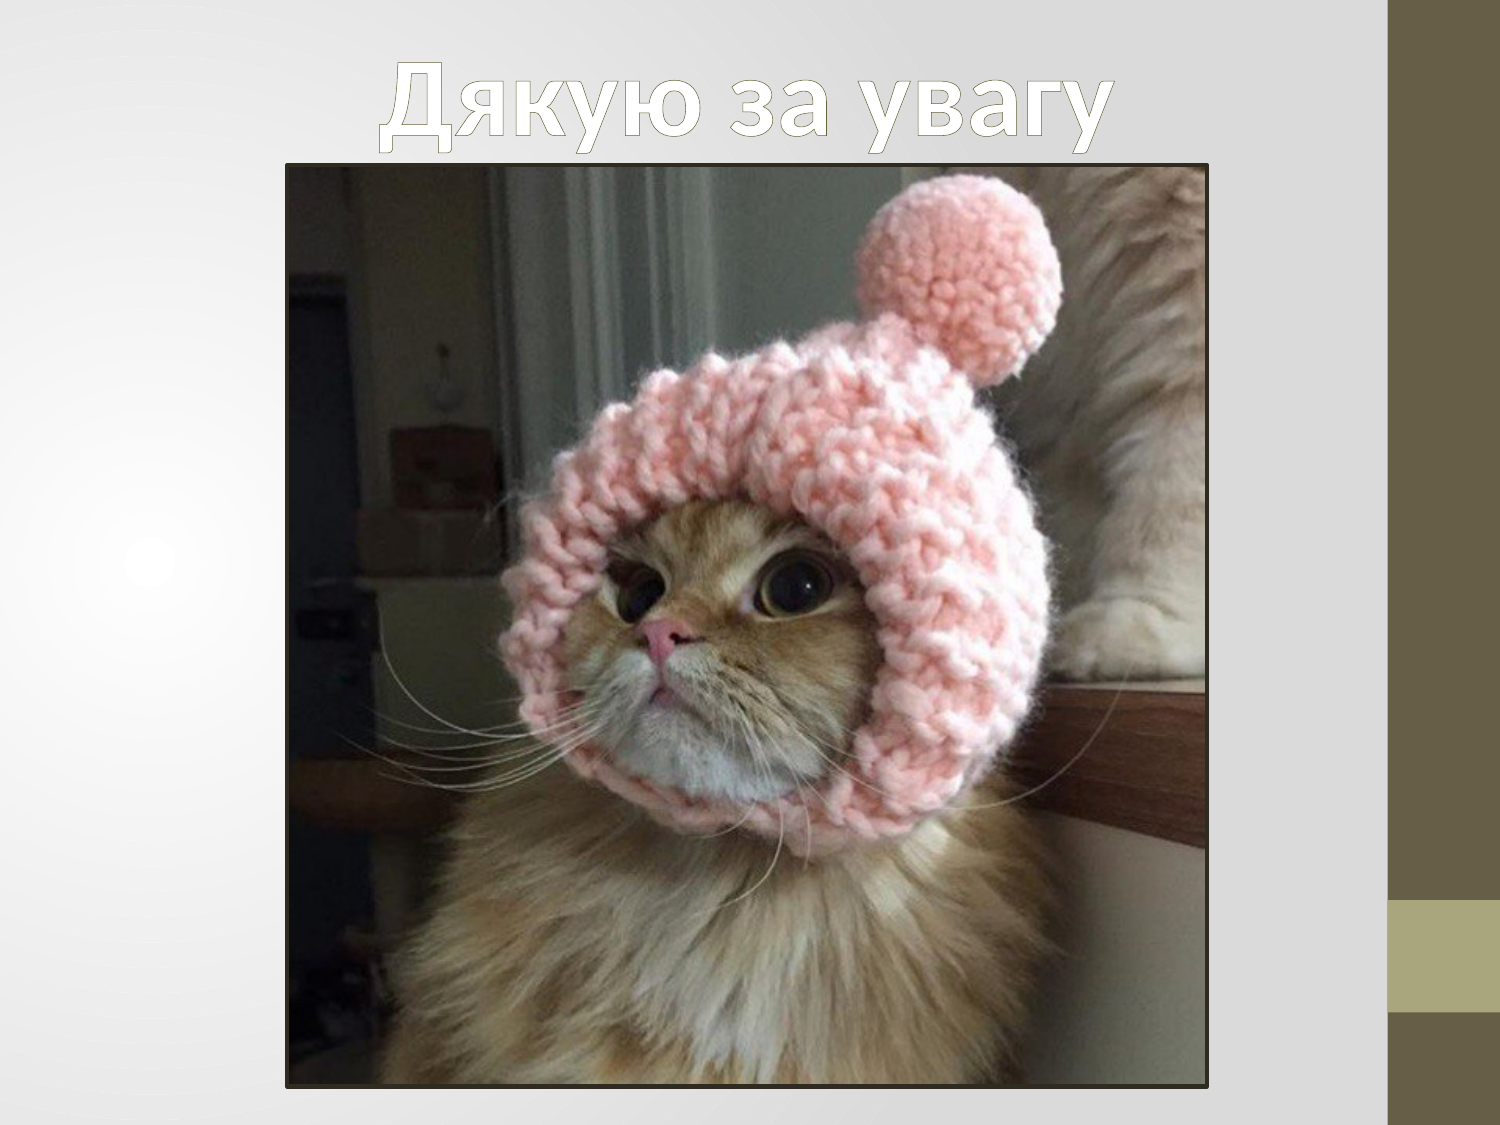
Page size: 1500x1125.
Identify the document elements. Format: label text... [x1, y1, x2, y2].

picture [288, 166, 1206, 1085]
text_box Дякую за увагу [363, 15, 1132, 159]
